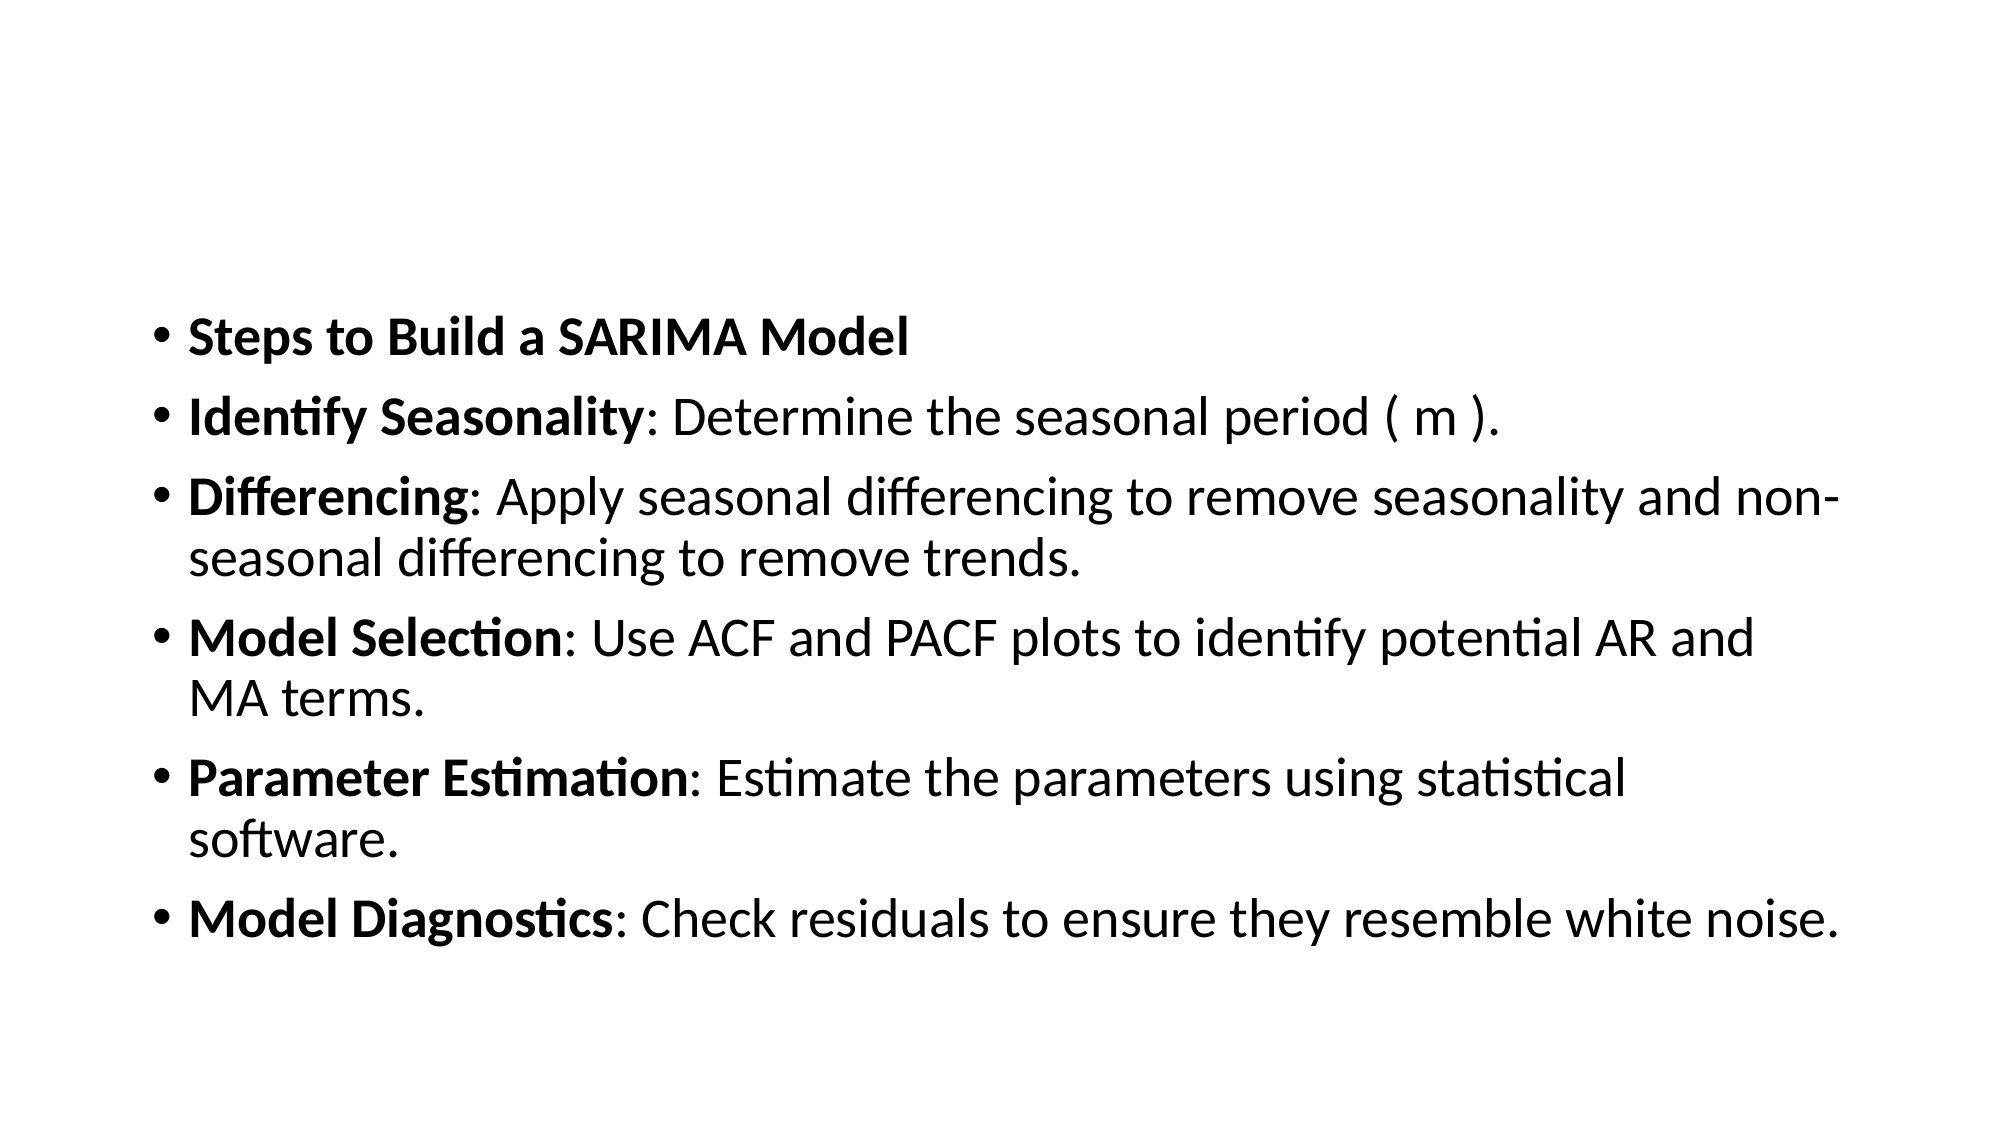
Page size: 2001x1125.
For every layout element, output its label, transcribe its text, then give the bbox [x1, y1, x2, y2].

list Steps to Build a SARIMA Model Identify Seasonality: Determine the seasonal period ( m ). Differencing: Apply seasonal differencing to remove seasonality and non-seasonal differencing to remove trends. Model Selection: Use ACF and PACF plots to identify potential AR and MA terms. Parameter Estimation: Estimate the parameters using statistical software. Model Diagnostics: Check residuals to ensure they resemble white noise. [137, 299, 1863, 1014]
